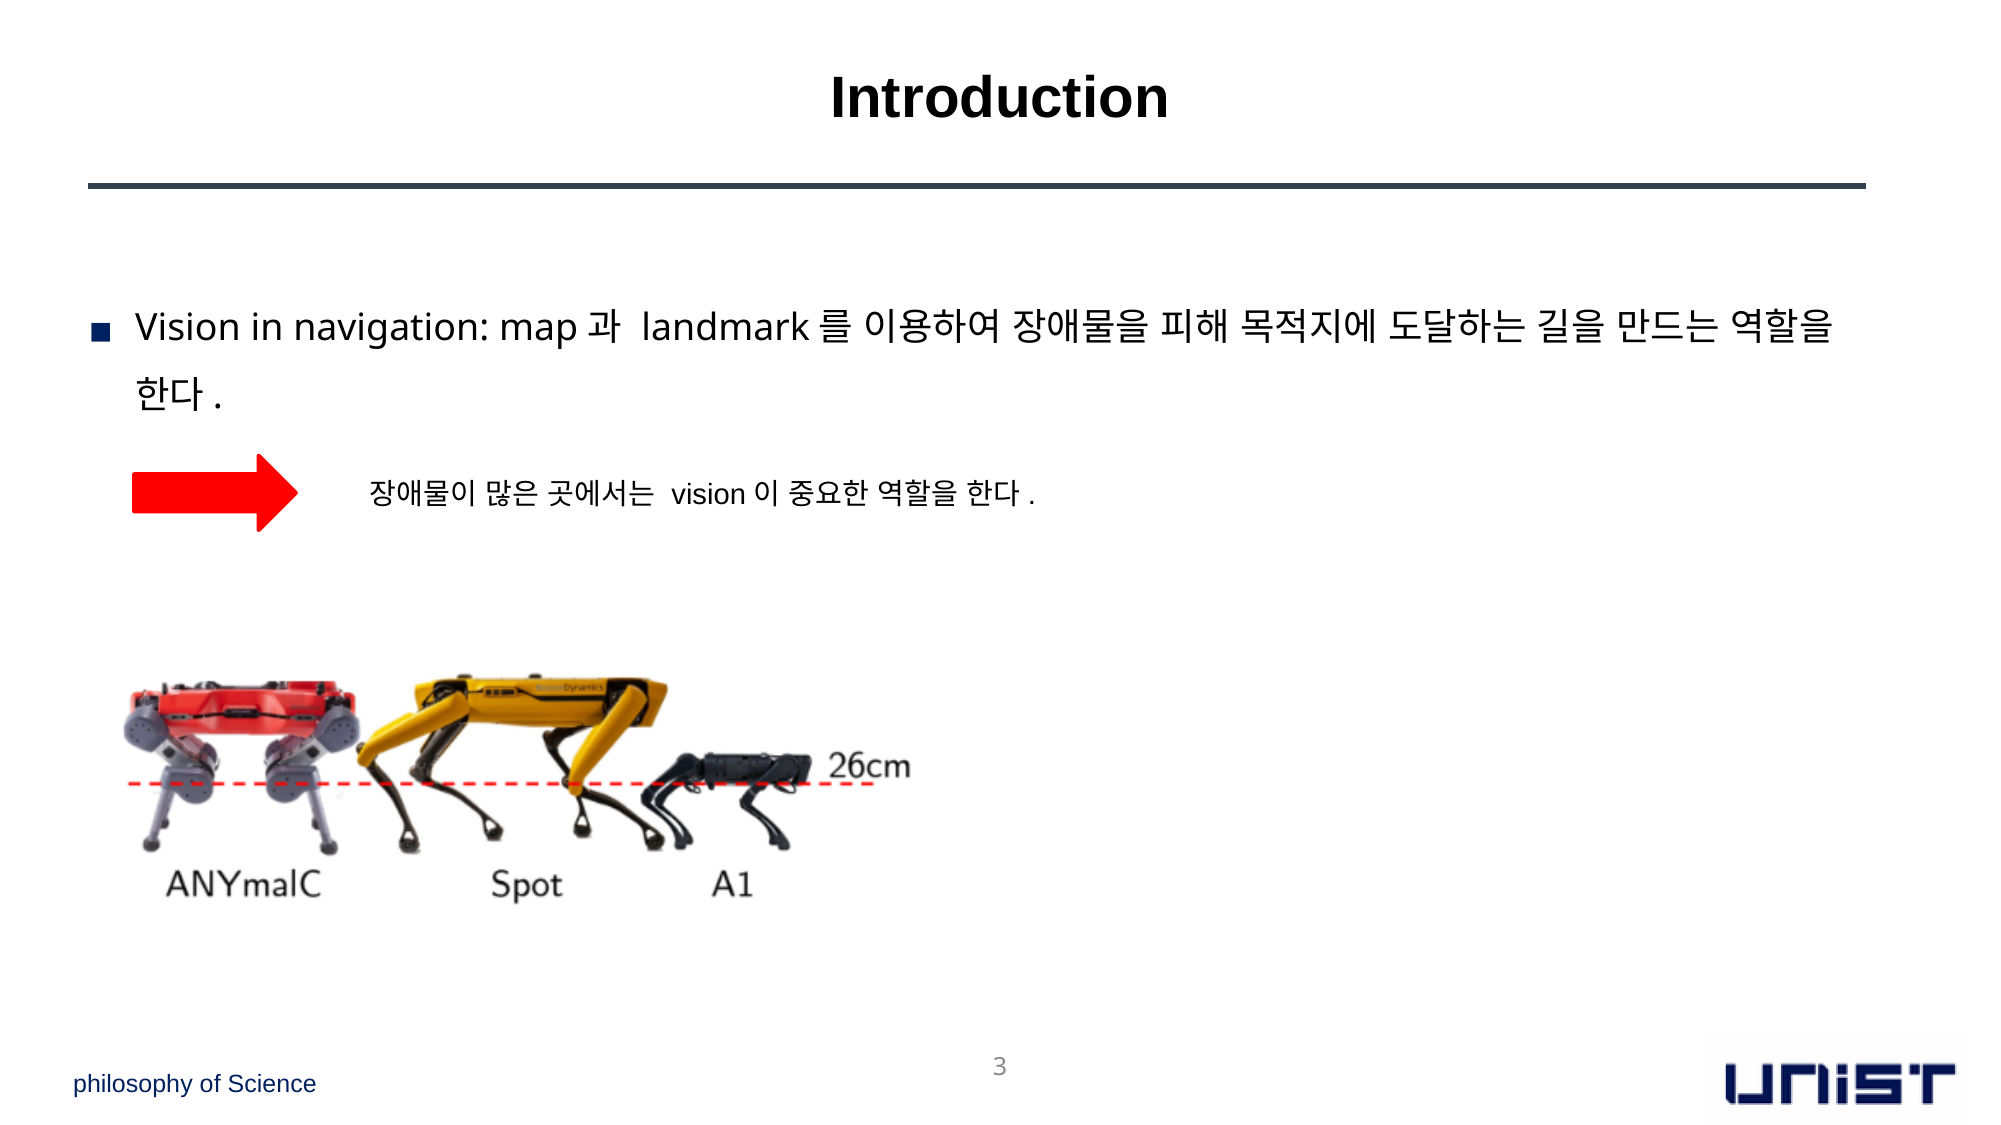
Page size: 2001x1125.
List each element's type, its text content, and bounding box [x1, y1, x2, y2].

slide_number 3 [774, 1037, 1225, 1098]
text_box [132, 453, 298, 532]
picture [88, 655, 930, 939]
text_box Introduction [0, 51, 2000, 137]
text_box 장애물이 많은 곳에서는 vision이 중요한 역할을 한다. [354, 467, 1052, 518]
picture [1704, 1034, 1970, 1125]
text_box Vision in navigation: map과 landmark를 이용하여 장애물을 피해 목적지에 도달하는 길을 만드는 역할을 한다. [73, 273, 1866, 491]
text_box philosophy of Science [49, 1055, 534, 1106]
